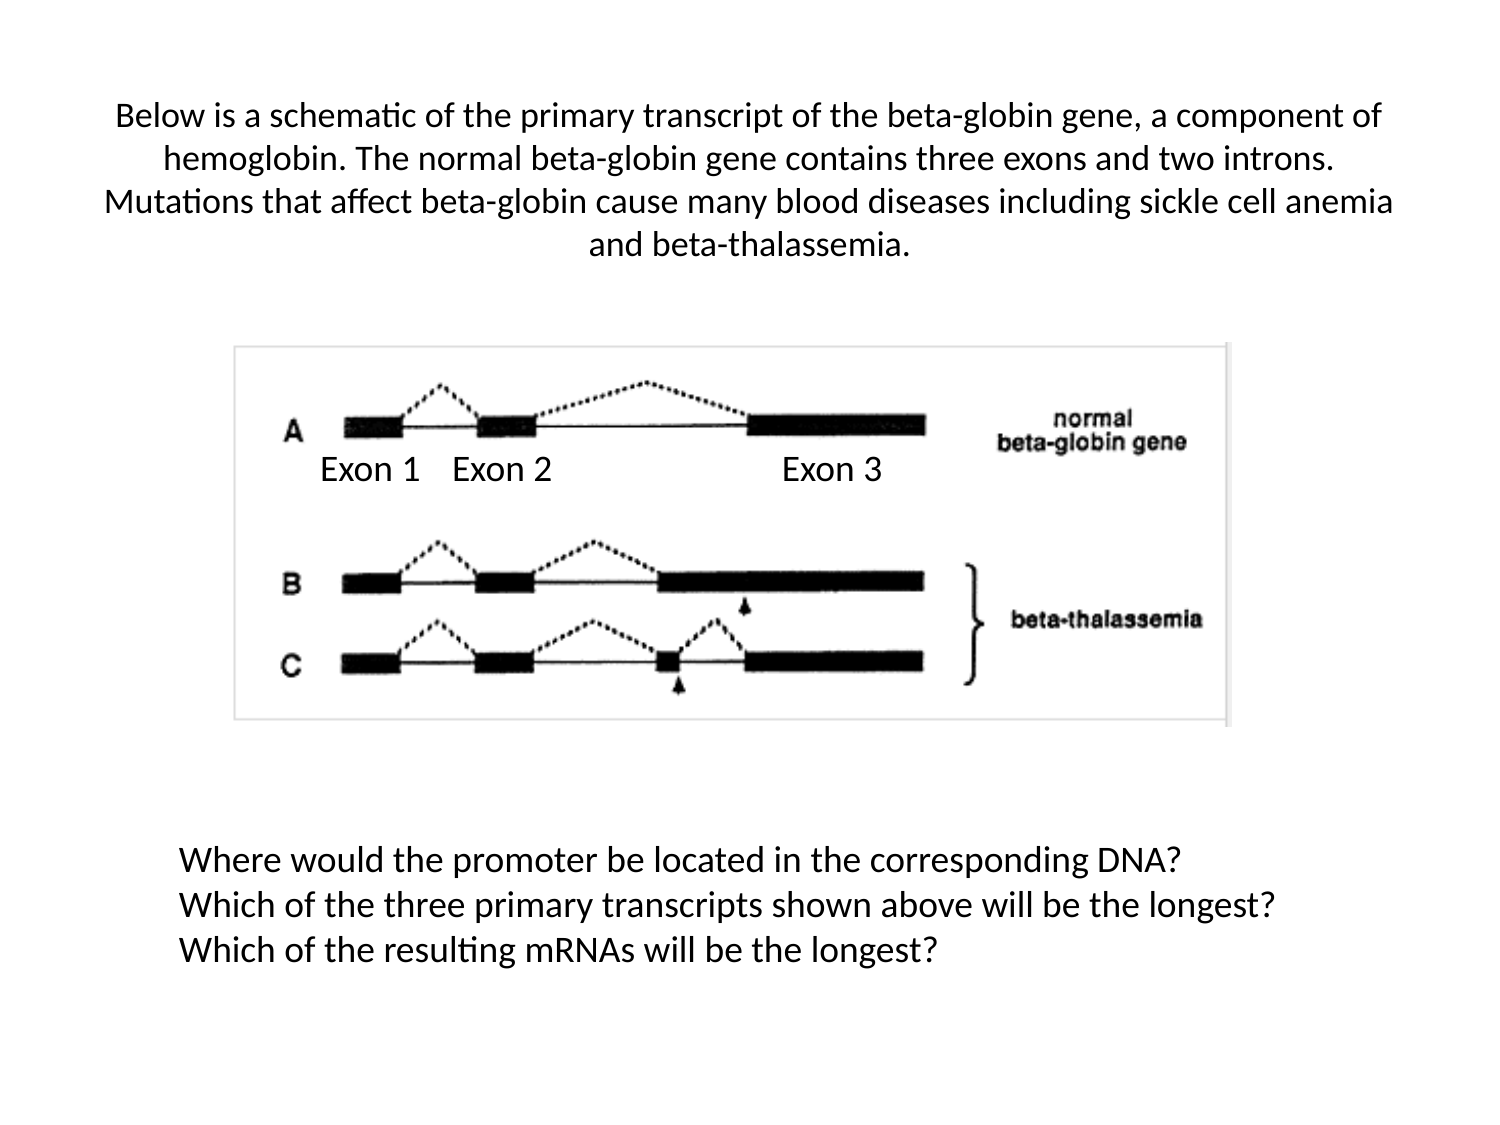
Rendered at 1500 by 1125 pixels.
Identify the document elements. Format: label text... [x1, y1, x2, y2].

picture [231, 341, 1232, 727]
text_box Where would the promoter be located in the corresponding DNA? Which of the three primary transcripts shown above will be the longest? Which of the resulting mRNAs will be the longest? [164, 827, 1336, 1023]
title Below is a schematic of the primary transcript of the beta-globin gene, a component of hemoglobin. The normal beta-globin gene contains three exons and two introns. Mutations that affect beta-globin cause many blood diseases including sickle cell anemia and beta-thalassemia. [75, 84, 1425, 272]
